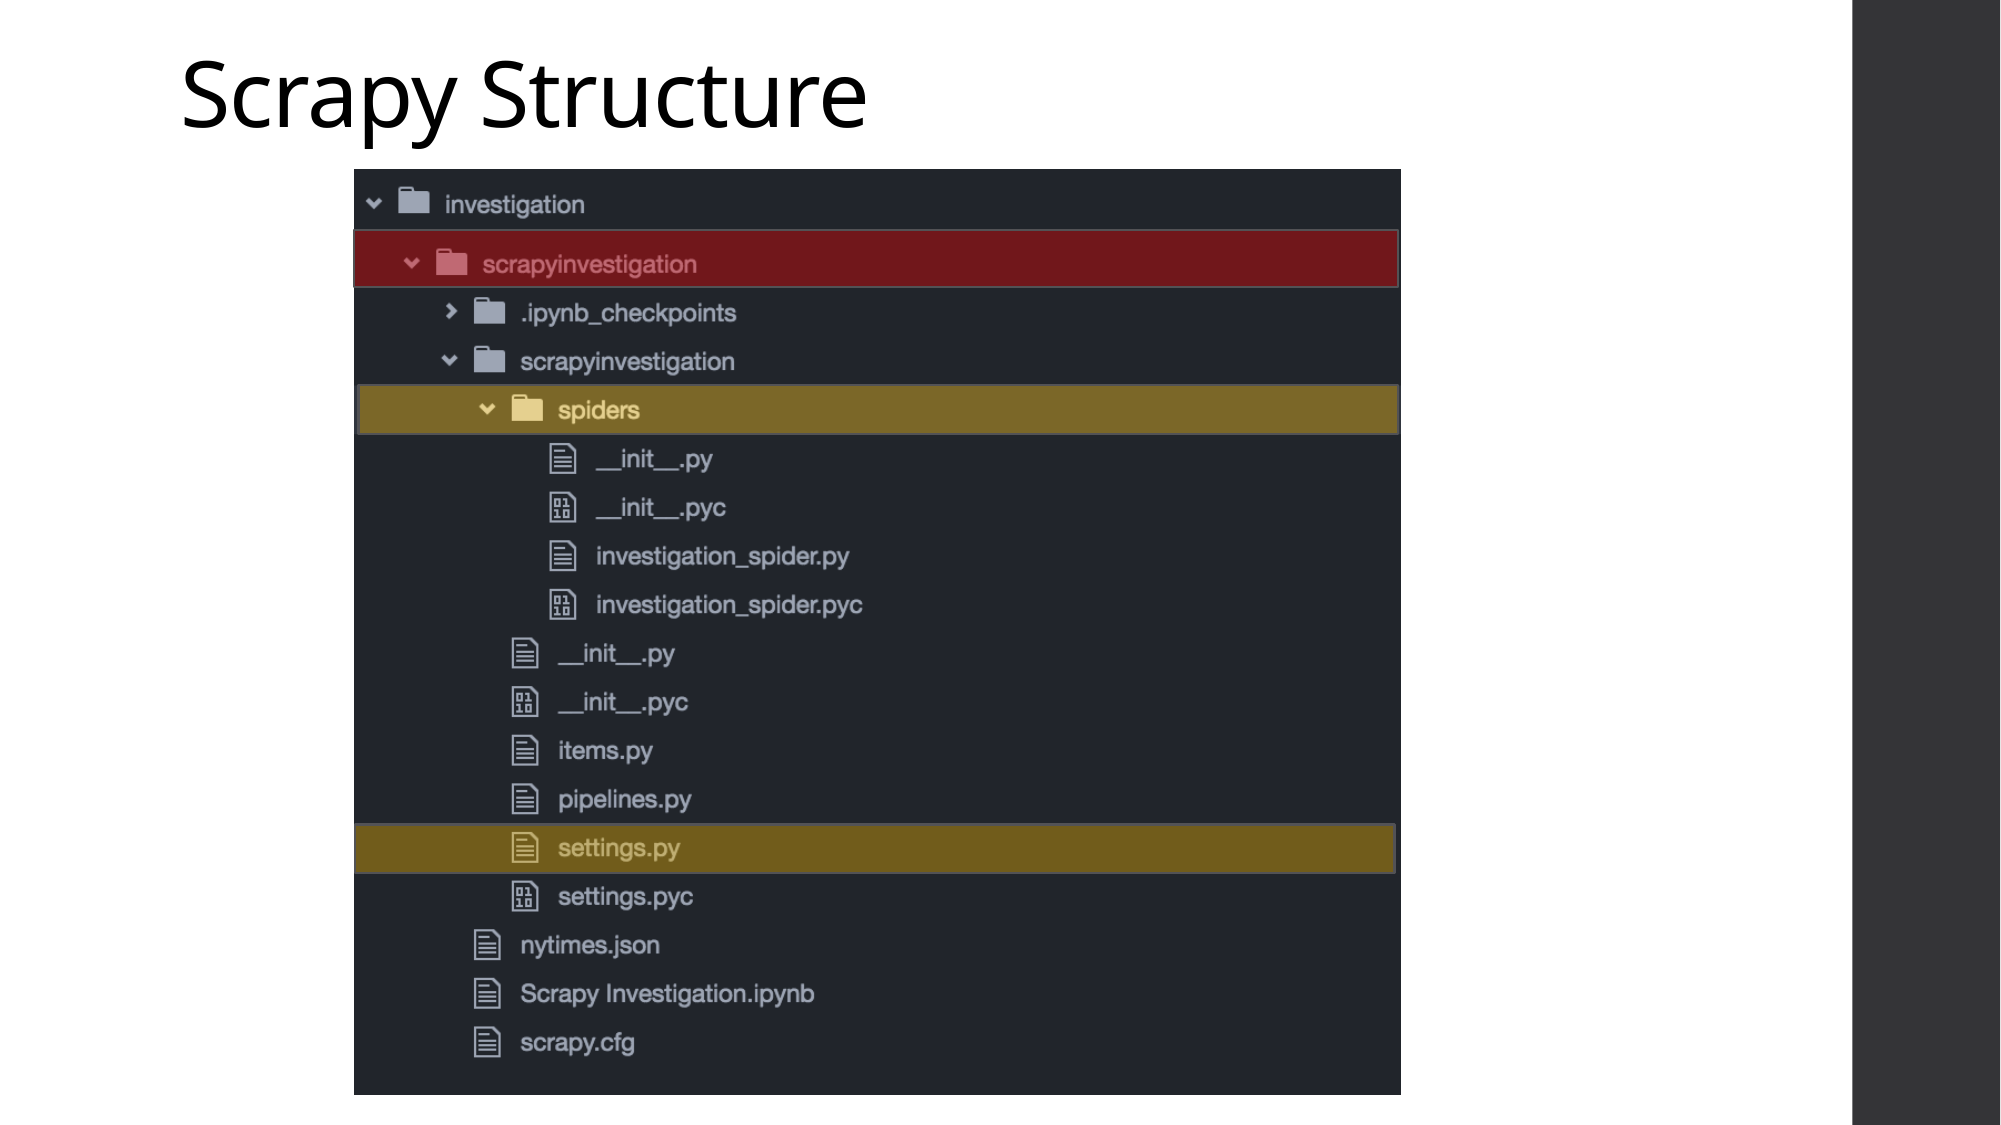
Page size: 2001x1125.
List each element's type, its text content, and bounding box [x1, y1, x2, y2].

title Scrapy Structure [165, 40, 1756, 176]
picture [354, 169, 1402, 1095]
